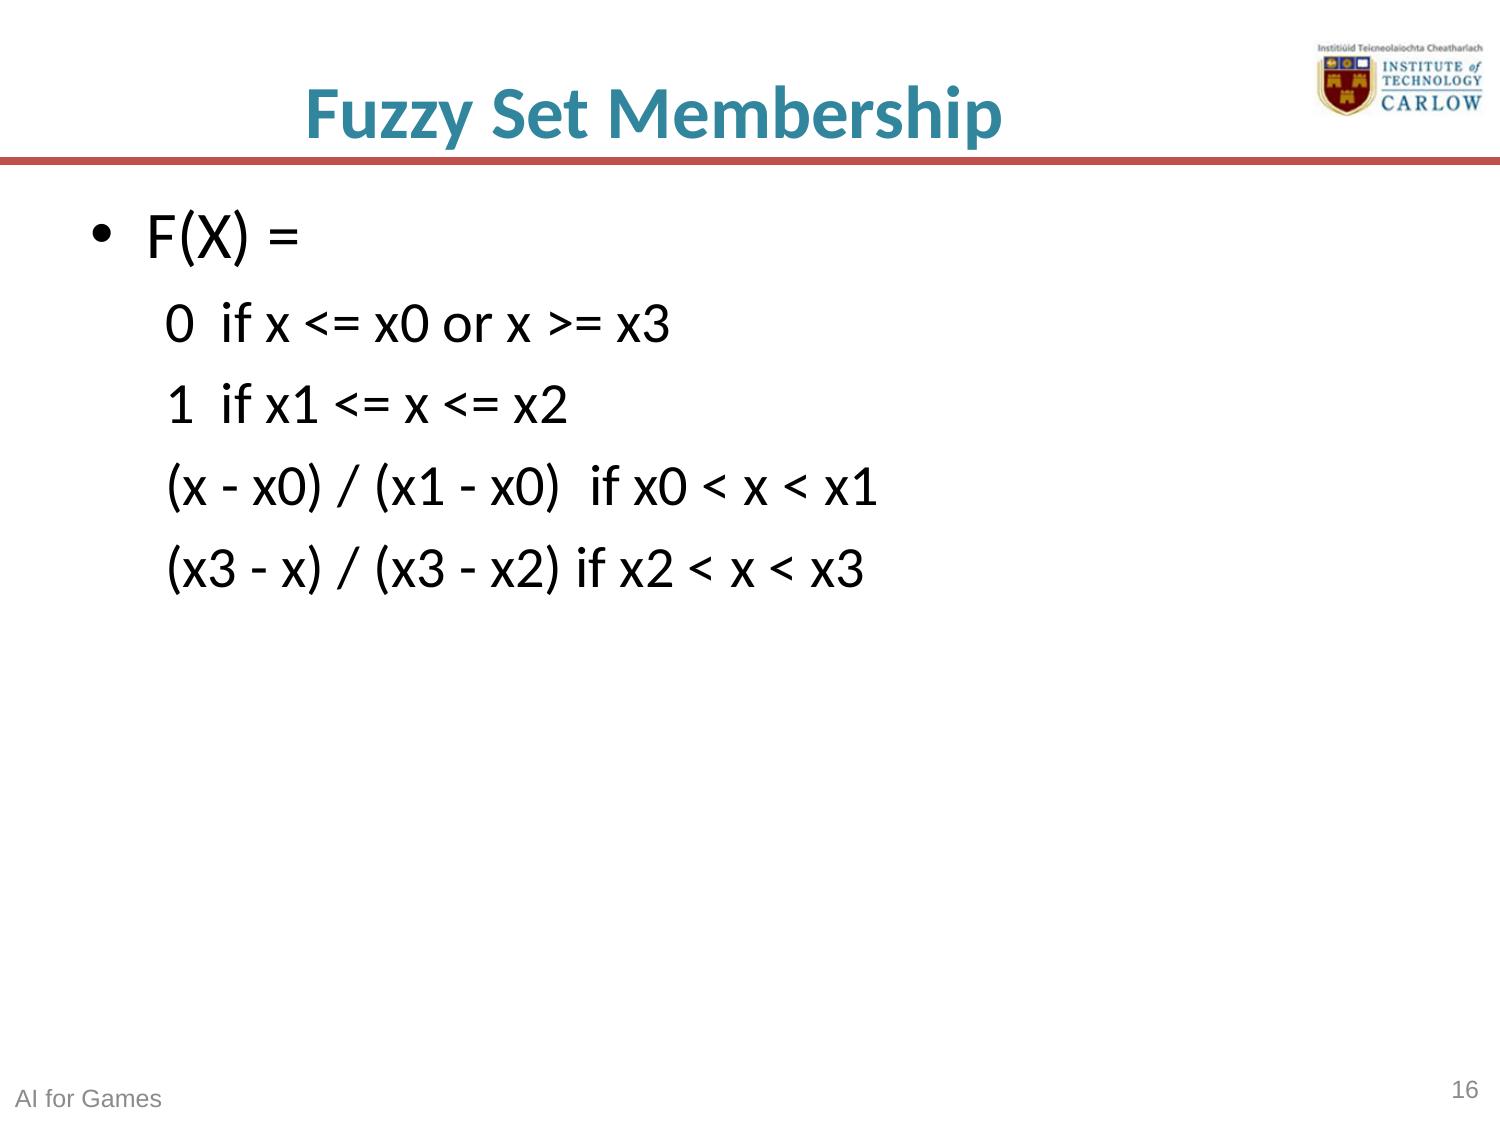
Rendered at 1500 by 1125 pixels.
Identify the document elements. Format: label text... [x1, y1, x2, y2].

slide_number 16 [1144, 1058, 1495, 1119]
list F(X) = 0 if x <= x0 or x >= x3 1 if x1 <= x <= x2 (x - x0) / (x1 - x0) if x0 < x < x1 (x3 - x) / (x3 - x2) if x2 < x < x3 [74, 184, 1426, 1006]
title Fuzzy Set Membership [74, 44, 1235, 173]
picture [1298, 7, 1500, 149]
